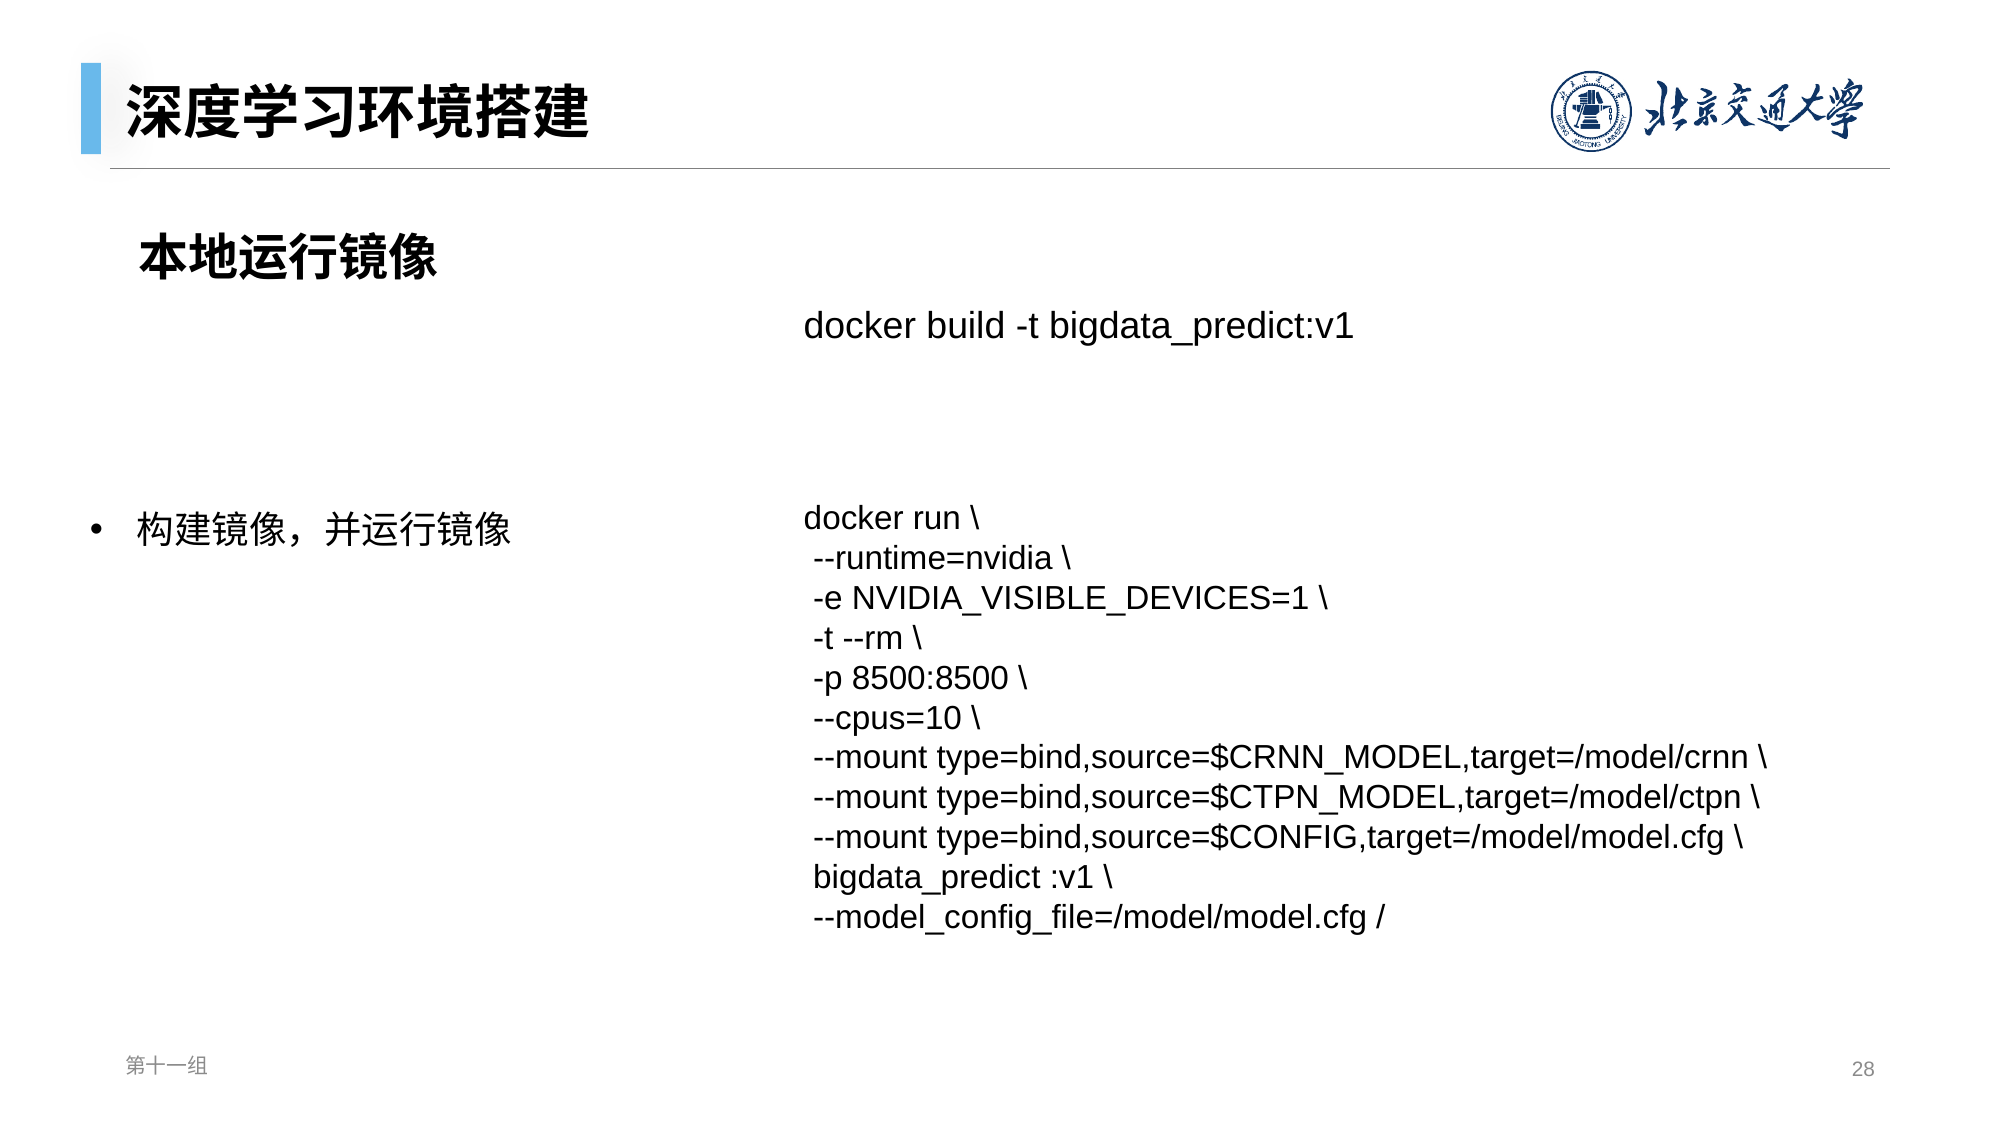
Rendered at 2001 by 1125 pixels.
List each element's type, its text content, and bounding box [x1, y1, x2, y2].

footer 第十一组 [109, 1050, 790, 1085]
text_box 本地运行镜像 [123, 218, 593, 293]
text_box docker run \ --runtime=nvidia \ -e NVIDIA_VISIBLE_DEVICES=1 \ -t --rm \ -p 8500:8500 \ --cpus=10 \ --mount type=bind,source=$CRNN_MODEL,target=/model/crnn \ --mount type=bind,source=$CTPN_MODEL,target=/model/ctpn \ --mount type=bind,source=$CONFIG,target=/model/model.cfg \ bigdata_predict :v1 \ --model_config_file=/model/model.cfg / [789, 488, 1901, 943]
slide_number 28 [1412, 1050, 1890, 1085]
title 深度学习环境搭建 [109, 0, 1890, 154]
picture [1529, 154, 1890, 184]
text_box docker build -t bigdata_predict:v1 [789, 293, 1901, 354]
text_box 构建镜像，并运行镜像 [75, 499, 641, 559]
